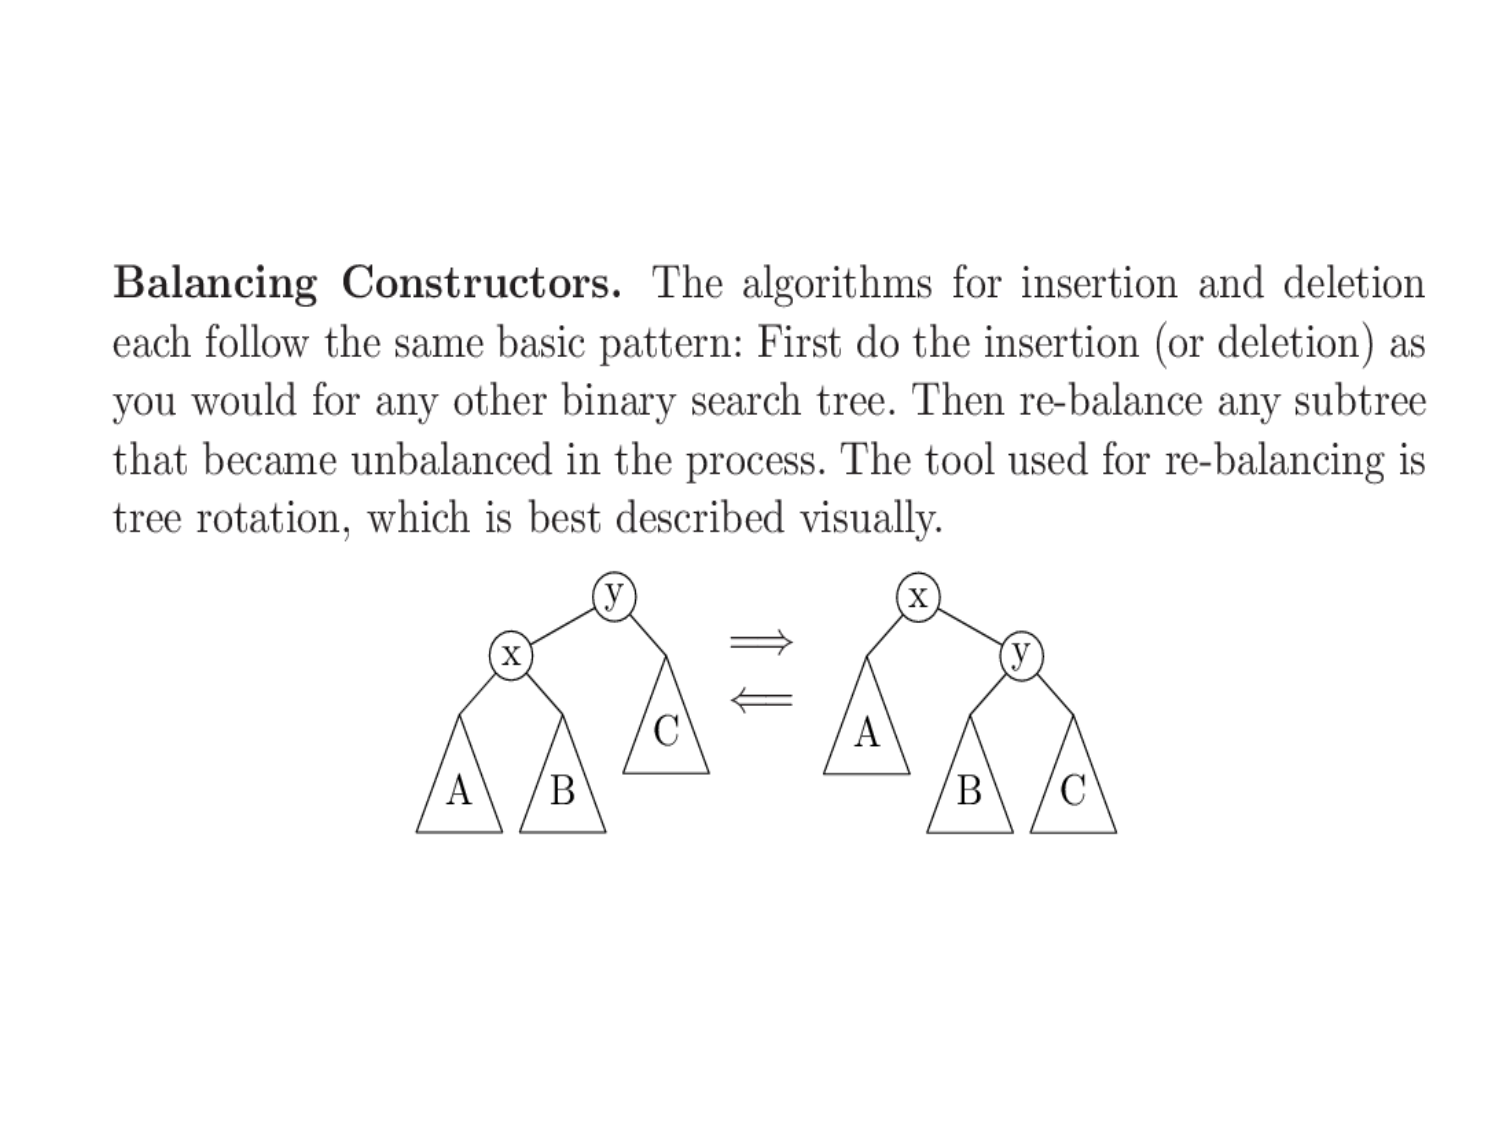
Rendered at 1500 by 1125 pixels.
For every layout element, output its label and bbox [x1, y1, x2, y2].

picture [99, 260, 1458, 865]
